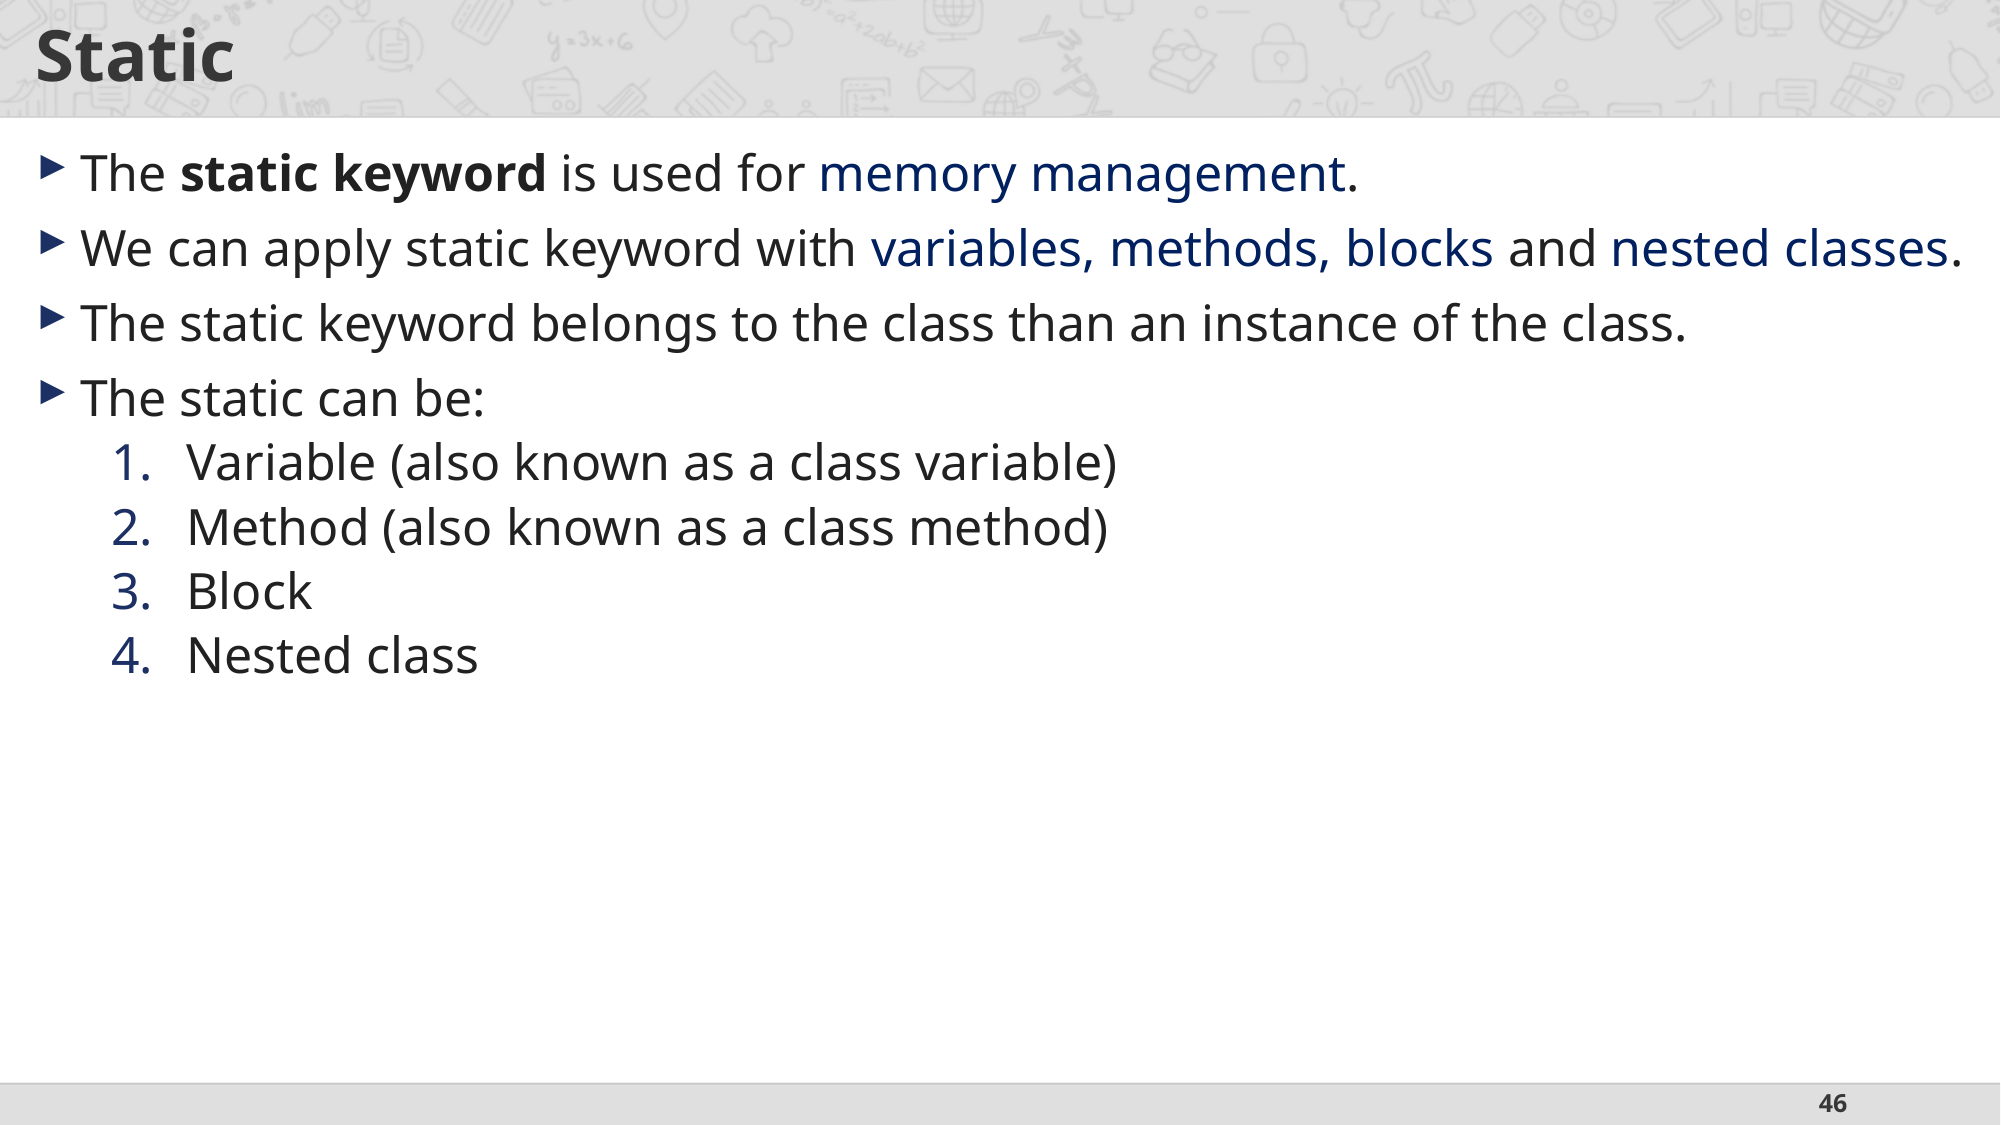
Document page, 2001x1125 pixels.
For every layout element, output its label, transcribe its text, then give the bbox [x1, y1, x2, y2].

title Static [0, 0, 2000, 117]
list The static keyword is used for memory management. We can apply static keyword with variables, methods, blocks and nested classes. The static keyword belongs to the class than an instance of the class. The static can be: Variable (also known as a class variable) Method (also known as a class method) Block Nested class [21, 141, 1979, 1059]
